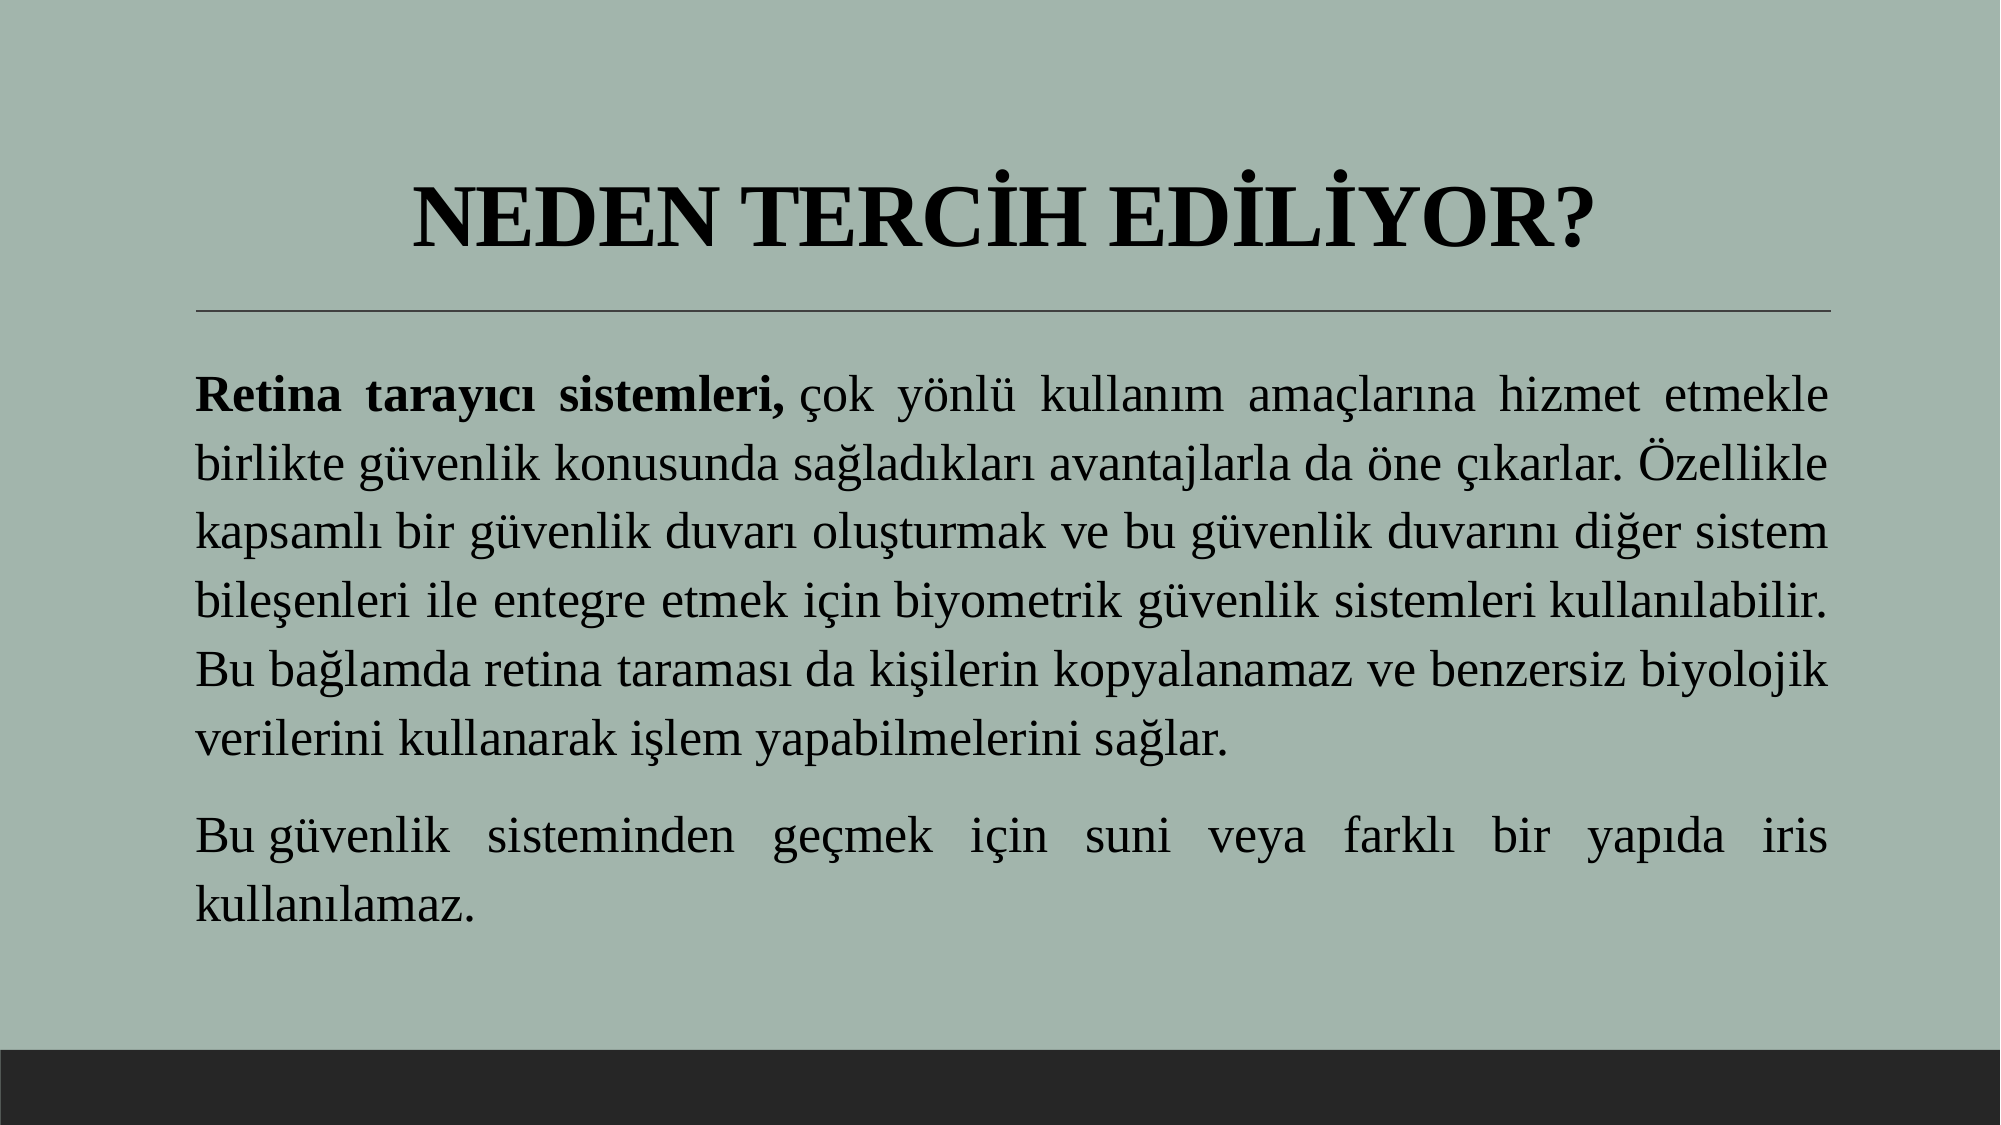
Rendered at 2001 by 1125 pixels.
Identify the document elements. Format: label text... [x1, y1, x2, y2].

title NEDEN TERCİH EDİLİYOR? [180, 103, 1830, 274]
list Retina tarayıcı sistemleri, çok yönlü kullanım amaçlarına hizmet etmekle birlikte güvenlik konusunda sağladıkları avantajlarla da öne çıkarlar. Özellikle kapsamlı bir güvenlik duvarı oluşturmak ve bu güvenlik duvarını diğer sistem bileşenleri ile entegre etmek için biyometrik güvenlik sistemleri kullanılabilir. Bu bağlamda retina taraması da kişilerin kopyalanamaz ve benzersiz biyolojik verilerini kullanarak işlem yapabilmelerini sağlar. Bu güvenlik sisteminden geçmek için suni veya farklı bir yapıda iris kullanılamaz. [180, 345, 1830, 1048]
